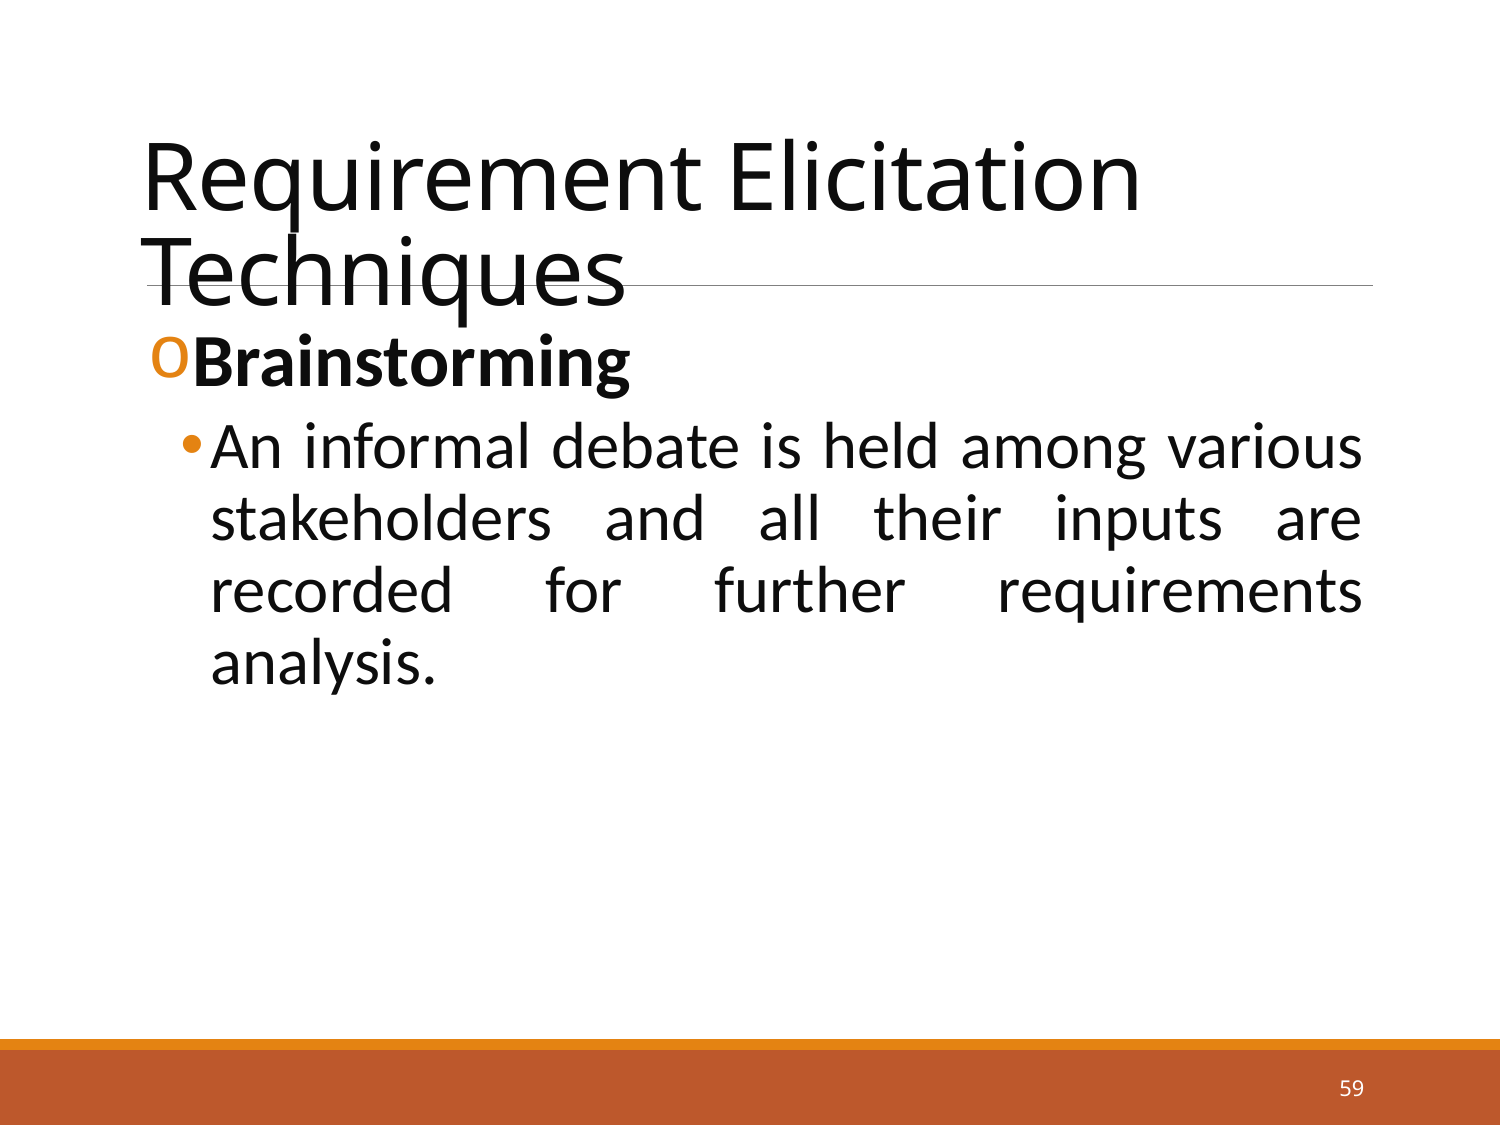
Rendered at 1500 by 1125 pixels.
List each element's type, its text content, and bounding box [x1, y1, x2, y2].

title Requirement Elicitation Techniques [137, 94, 1500, 364]
slide_number 59 [1217, 1059, 1380, 1120]
list Brainstorming An informal debate is held among various stakeholders and all their inputs are recorded for further requirements analysis. [147, 314, 1365, 975]
